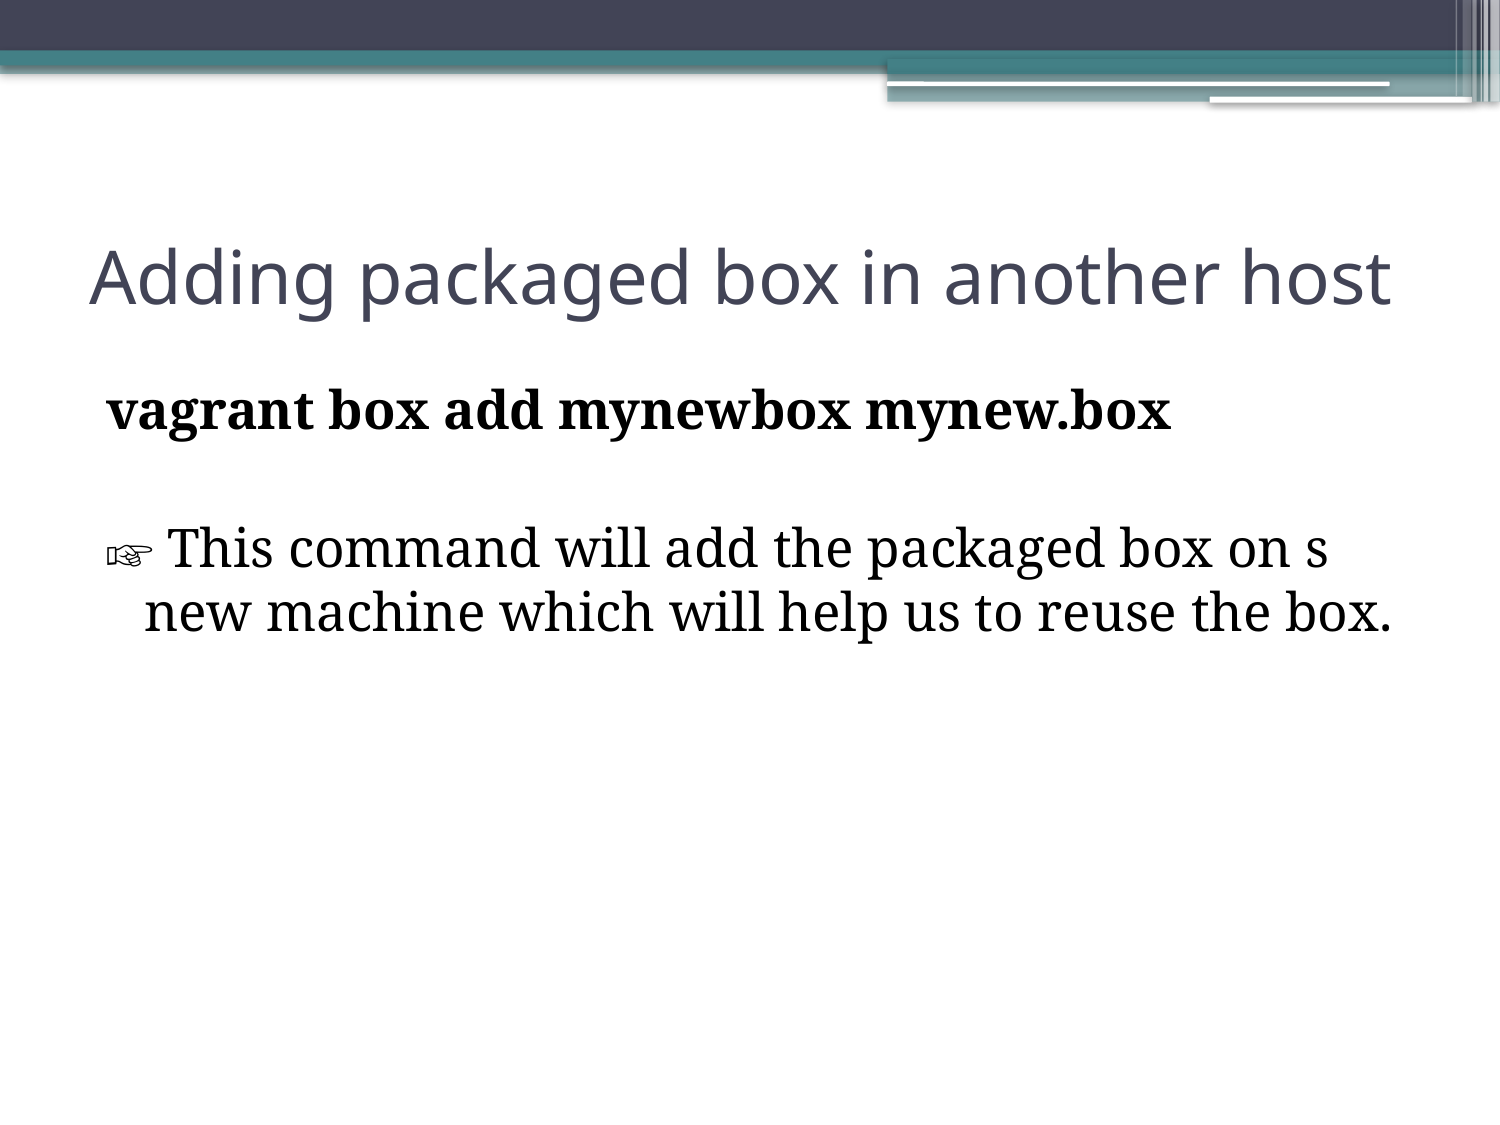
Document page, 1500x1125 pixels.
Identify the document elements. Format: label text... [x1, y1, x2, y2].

title Adding packaged box in another host [75, 187, 1425, 363]
list vagrant box add mynewbox mynew.box ☞ This command will add the packaged box on s new machine which will help us to reuse the box. [75, 368, 1425, 705]
